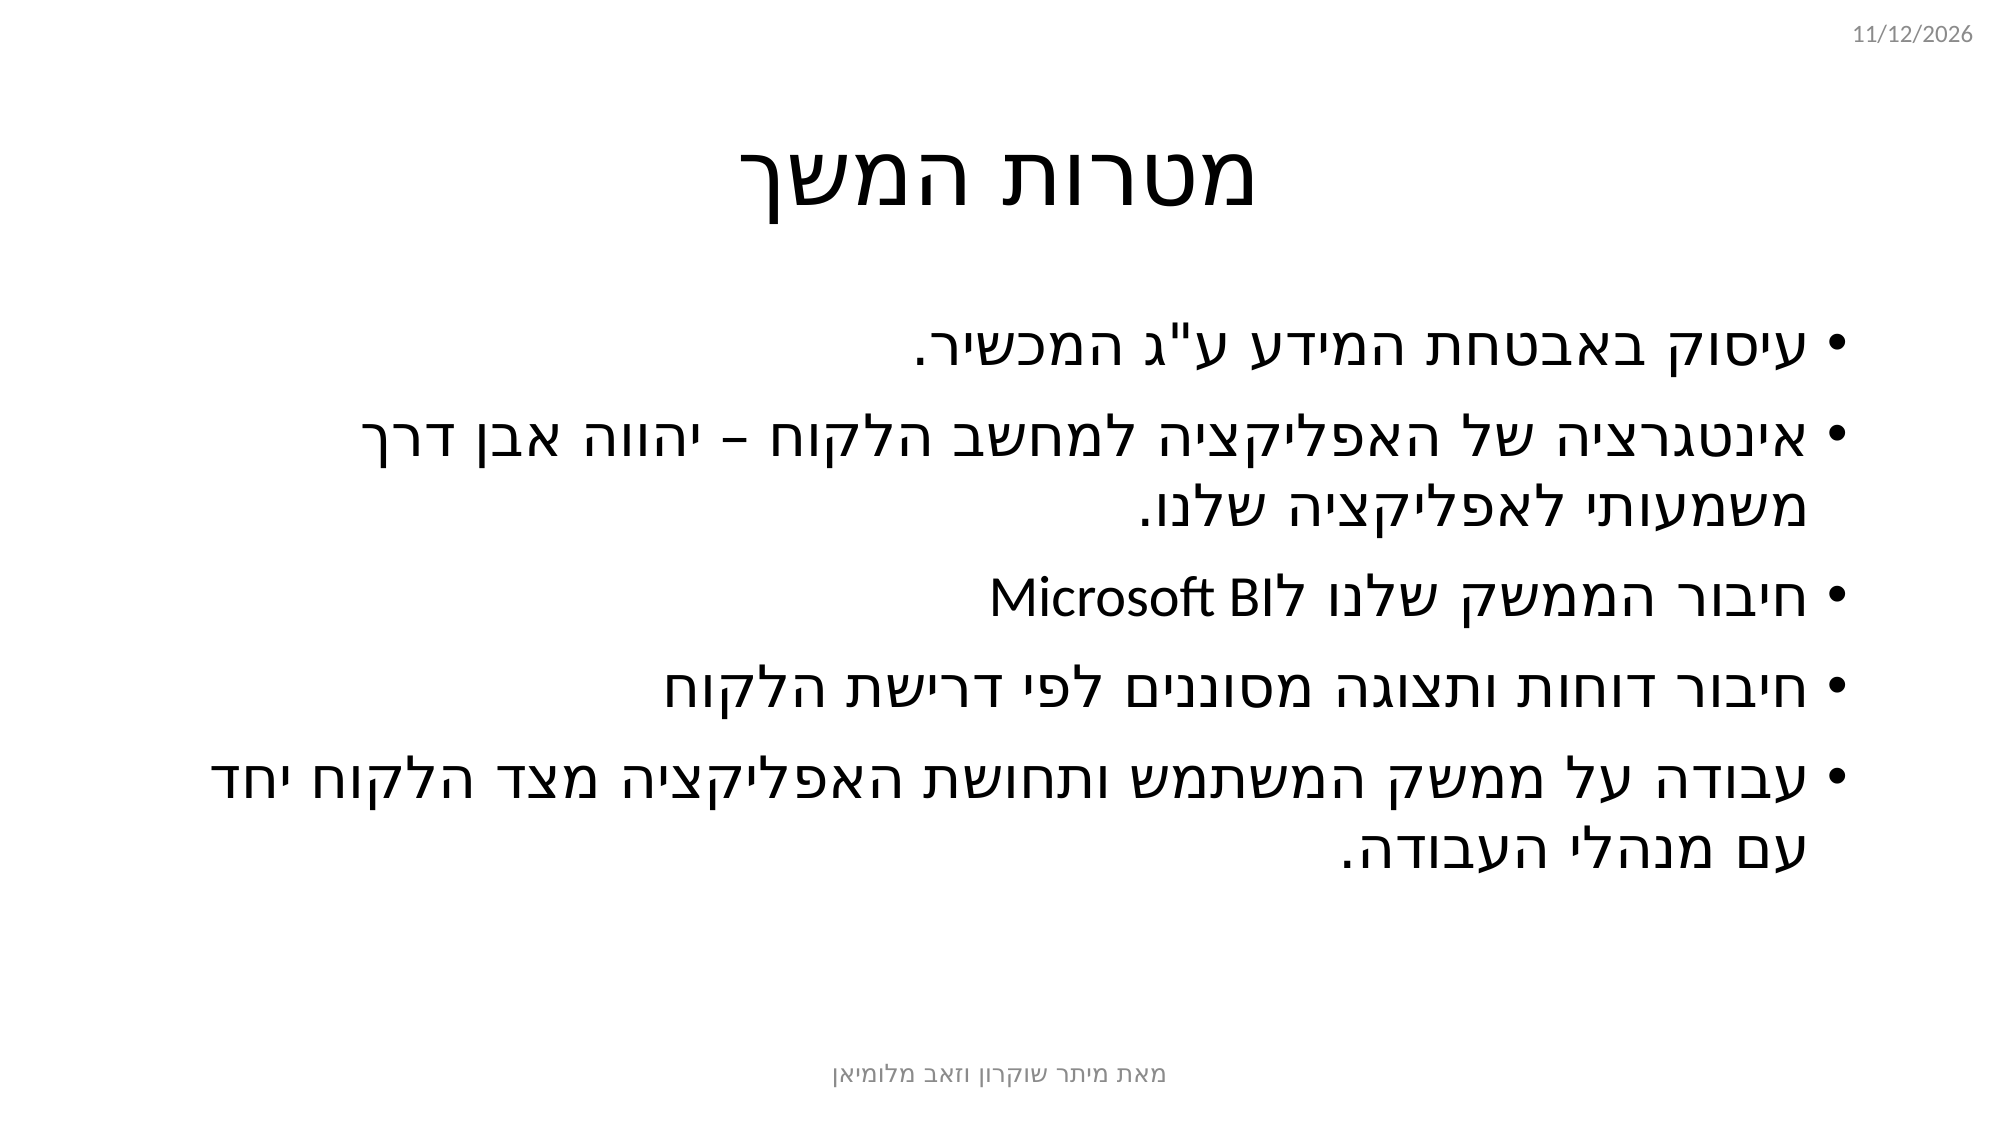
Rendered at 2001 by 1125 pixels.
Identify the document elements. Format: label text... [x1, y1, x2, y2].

text_box מאת מיתר שוקרון וזאב מלומיאן [662, 1042, 1338, 1103]
text_box 1/25/2018 [1538, 2, 1989, 63]
text_box מטרות המשך [137, 59, 1863, 278]
text_box עיסוק באבטחת המידע ע"ג המכשיר. אינטגרציה של האפליקציה למחשב הלקוח – יהווה אבן דרך משמעותי לאפליקציה שלנו. חיבור הממשק שלנו לMicrosoft BI חיבור דוחות ותצוגה מסוננים לפי דרישת הלקוח עבודה על ממשק המשתמש ותחושת האפליקציה מצד הלקוח יחד עם מנהלי העבודה. [137, 299, 1863, 1014]
